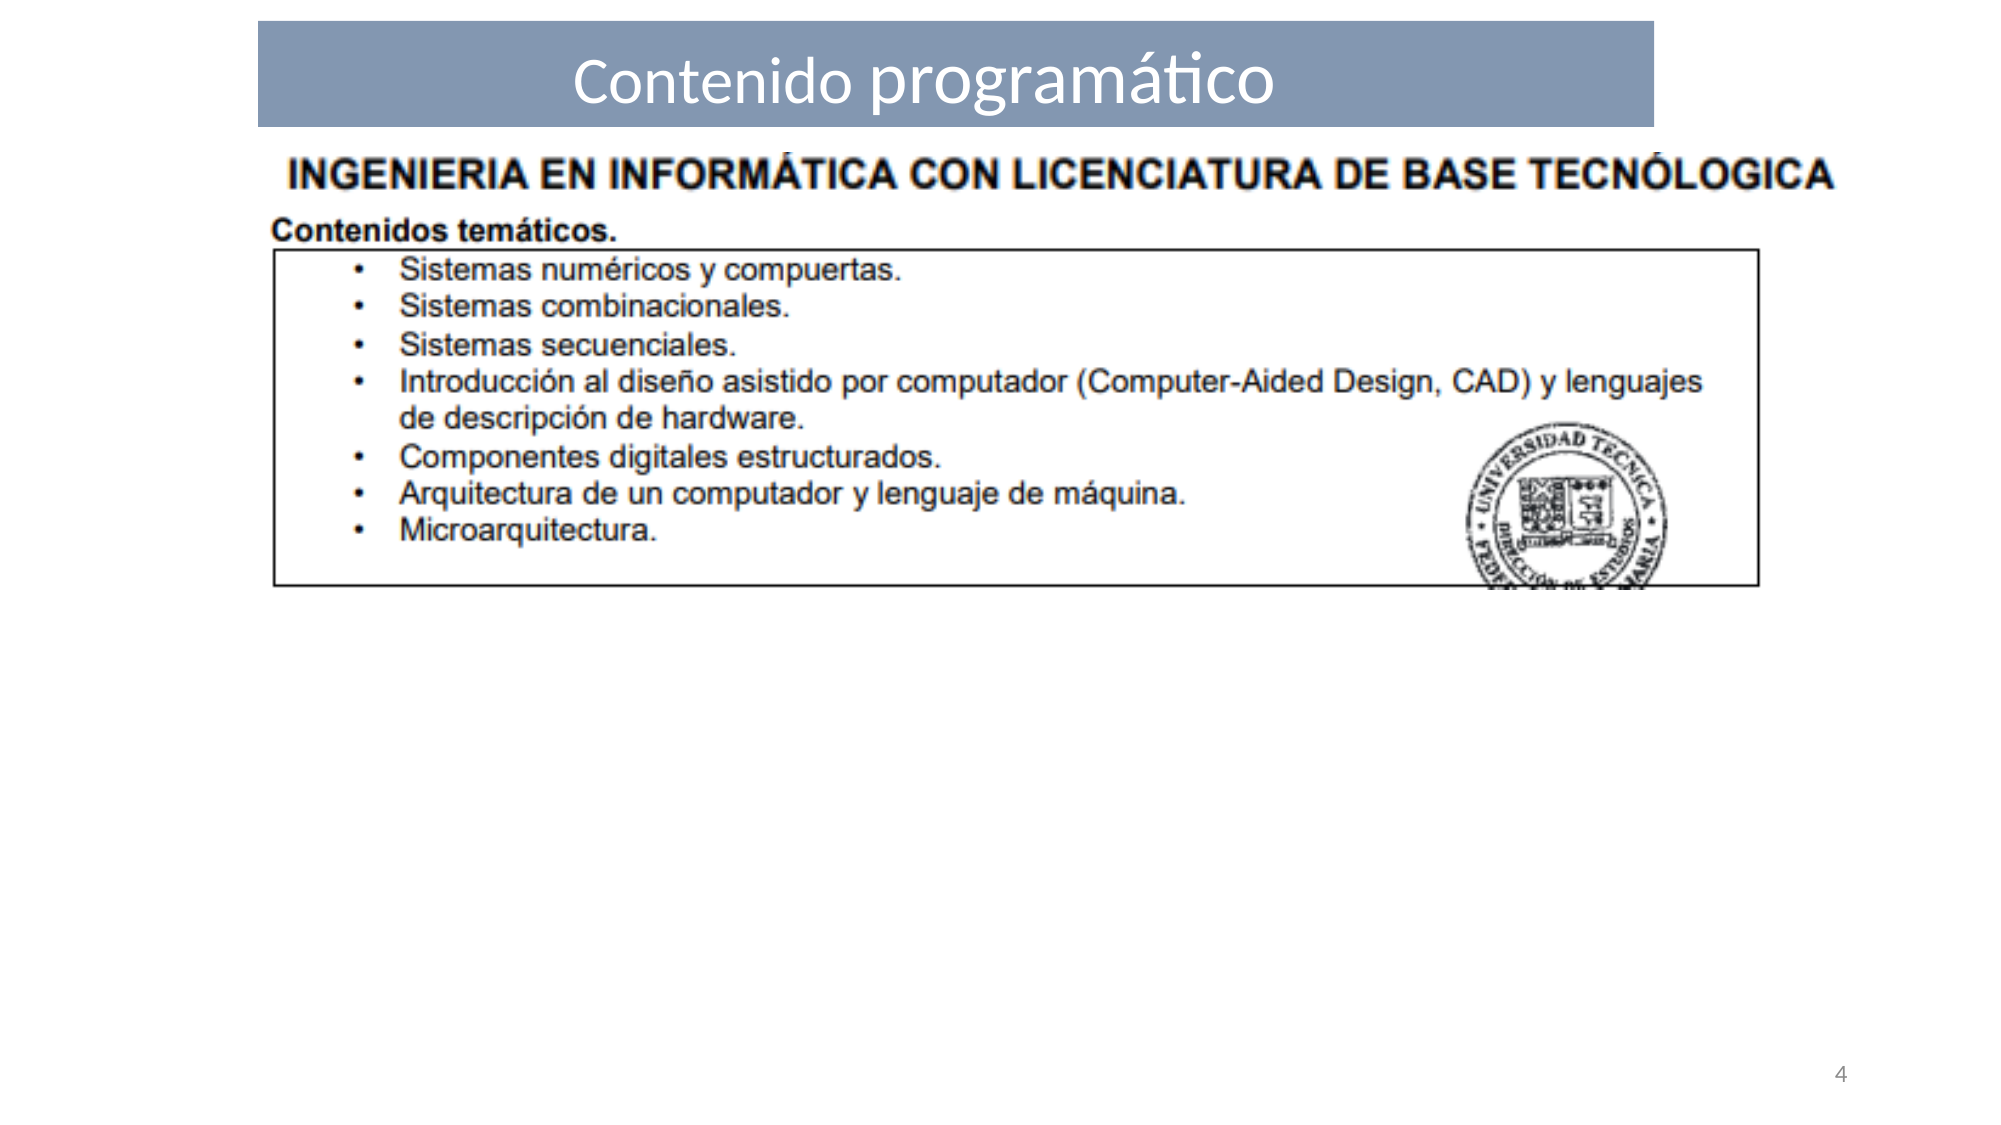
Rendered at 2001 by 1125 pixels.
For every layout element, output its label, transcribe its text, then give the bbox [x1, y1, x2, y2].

picture [263, 152, 1844, 590]
text_box Contenido programático [258, 20, 1655, 127]
slide_number 4 [1412, 1042, 1863, 1103]
